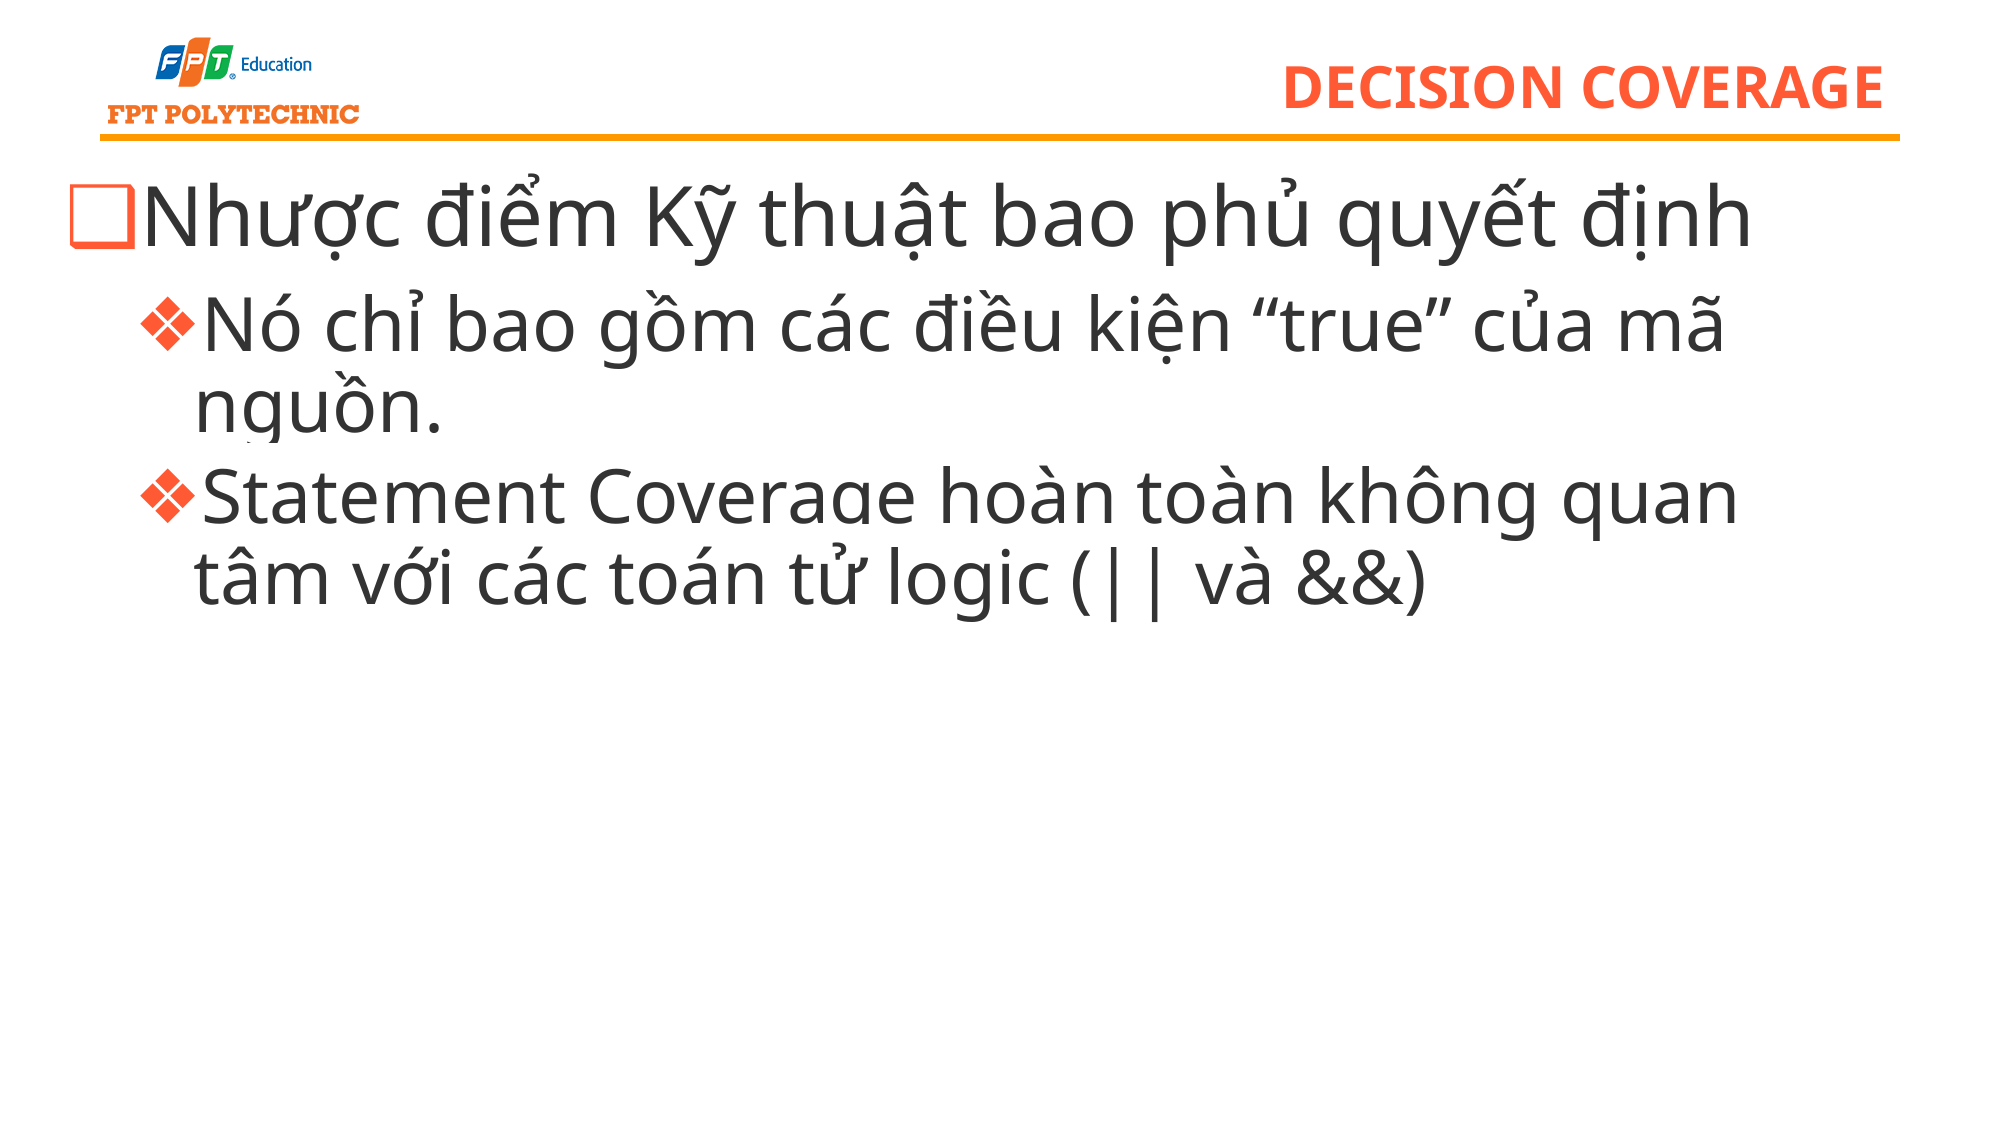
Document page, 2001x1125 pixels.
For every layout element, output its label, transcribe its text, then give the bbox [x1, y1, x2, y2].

text_box Nó chỉ bao gồm các điều kiện “true” của mã nguồn. Statement Coverage hoàn toàn không quan tâm với các toán tử logic (|| và &&) [56, 279, 1900, 950]
text_box Nhược điểm Kỹ thuật bao phủ quyết định [50, 147, 2000, 278]
title decision coverage [366, 45, 1900, 125]
picture [99, 25, 367, 134]
picture [99, 135, 367, 143]
